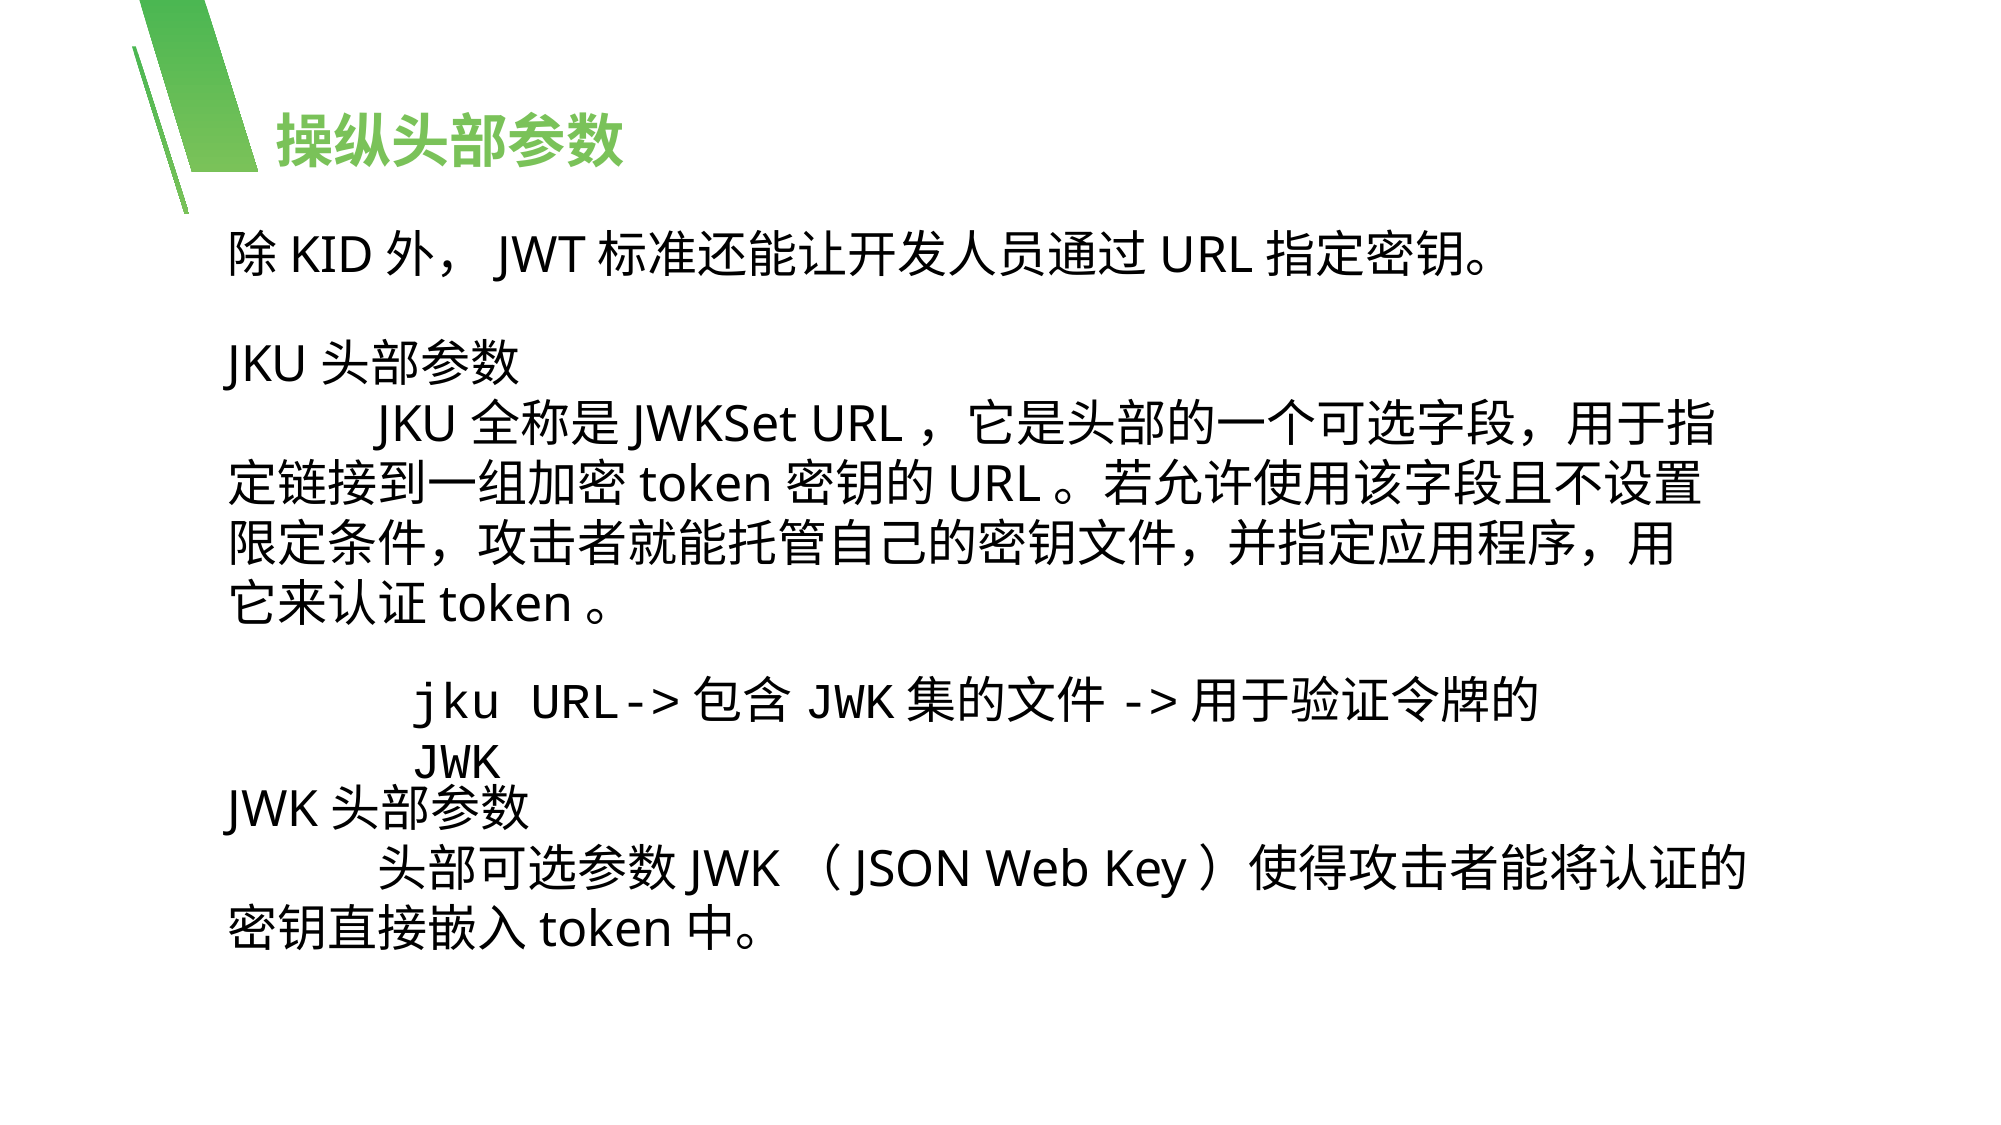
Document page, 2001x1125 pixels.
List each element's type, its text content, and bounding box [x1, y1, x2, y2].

text_box JKU头部参数 JKU全称是JWKSet URL，它是头部的一个可选字段，用于指定链接到一组加密token密钥的URL。若允许使用该字段且不设置限定条件，攻击者就能托管自己的密钥文件，并指定应用程序，用它来认证token。 [212, 324, 1733, 639]
text_box 操纵头部参数 [260, 96, 640, 182]
text_box JWK头部参数 头部可选参数JWK（JSON Web Key）使得攻击者能将认证的密钥直接嵌入token中。 [212, 769, 1788, 964]
text_box 除KID外，JWT标准还能让开发人员通过URL指定密钥。 [212, 215, 1788, 291]
text_box jku URL->包含JWK集的文件->用于验证令牌的JWK [395, 660, 1605, 796]
